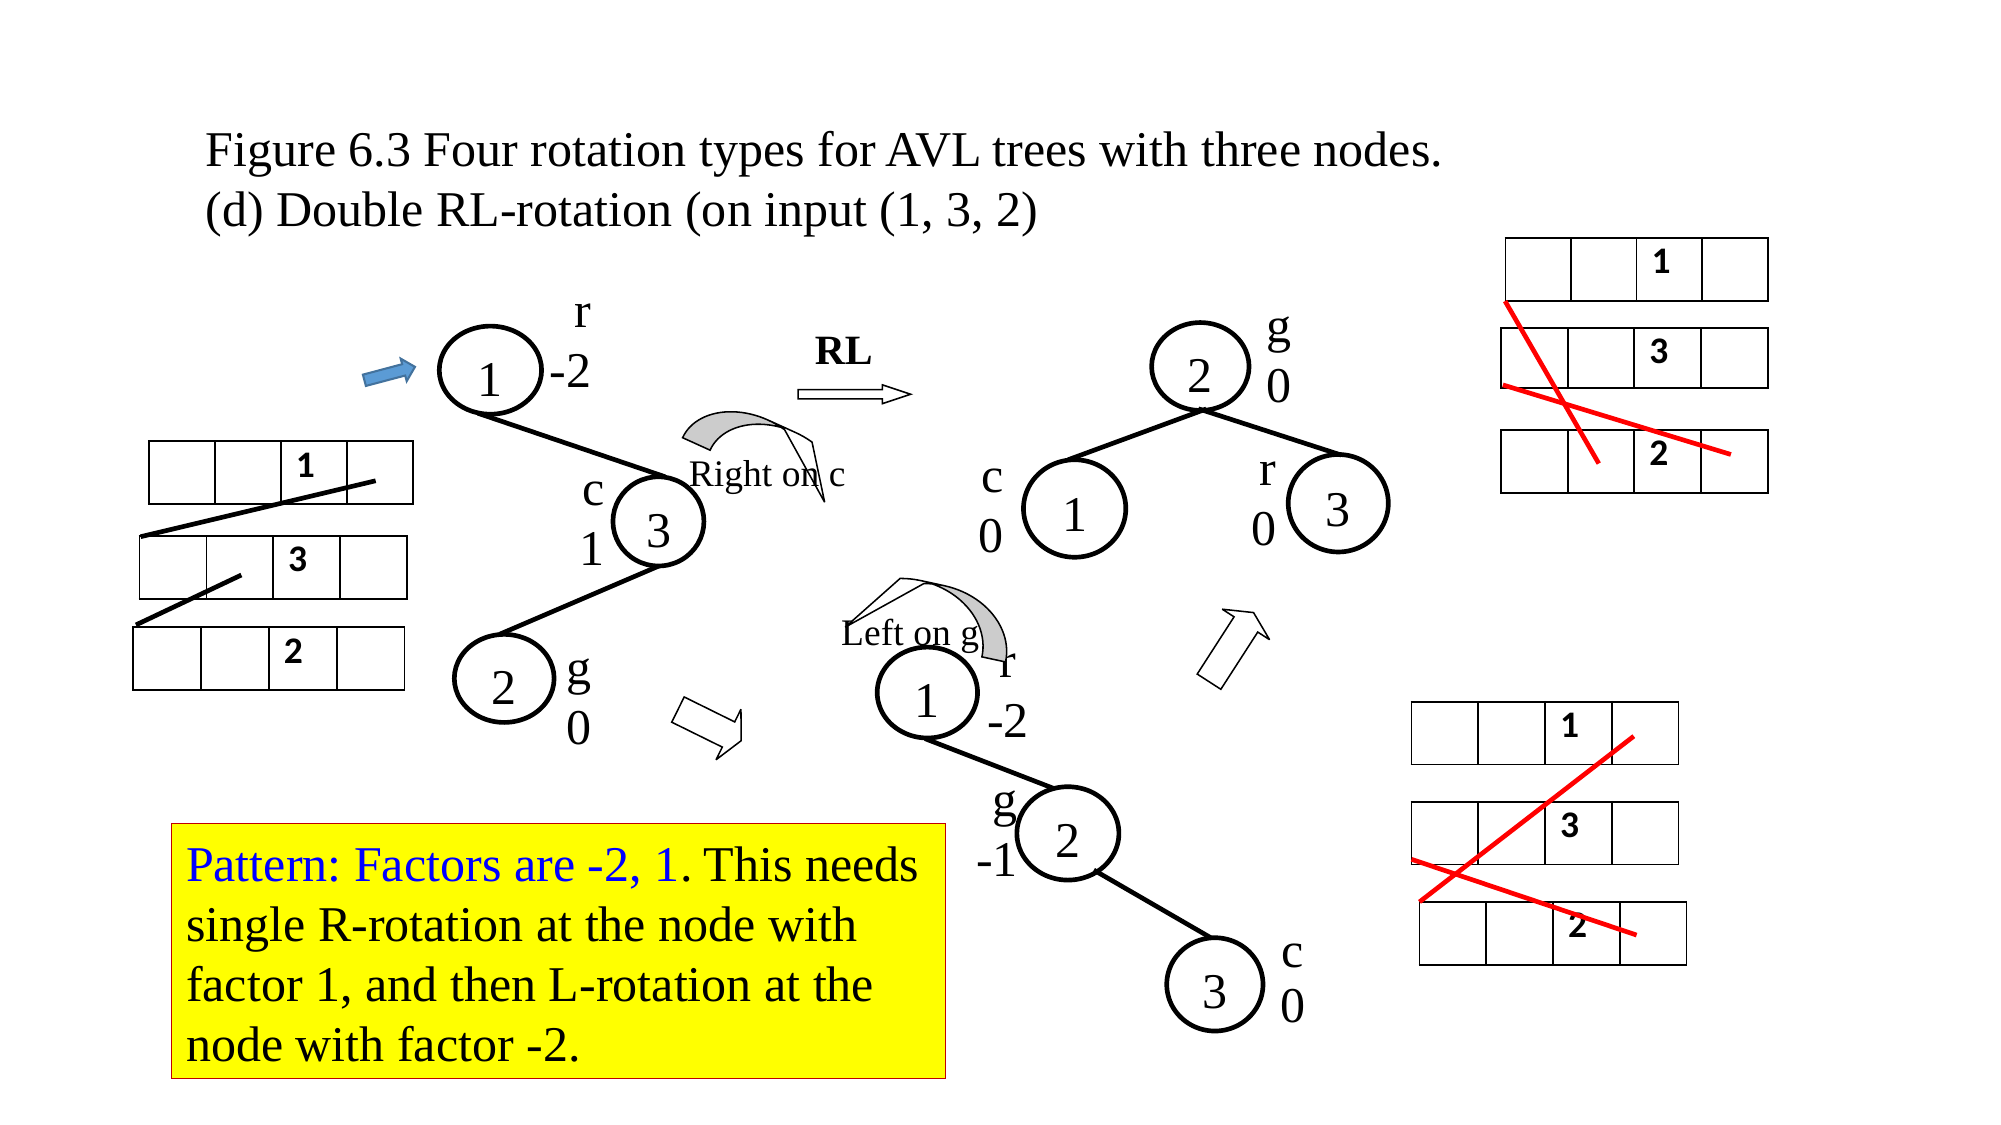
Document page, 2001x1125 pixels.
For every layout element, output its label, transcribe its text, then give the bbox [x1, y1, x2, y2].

text_box Figure 6.3 Four rotation types for AVL trees with three nodes. (d) Double RL-rotation (on input (1, 3, 2) [191, 108, 1473, 244]
text_box [798, 384, 911, 404]
text_box [671, 696, 742, 760]
table_header 3 [1635, 329, 1700, 387]
text_box c1 [547, 448, 620, 583]
text_box c [1260, 909, 1319, 985]
table_header [1412, 803, 1477, 864]
table_header 1 [1637, 239, 1701, 300]
text_box Right on c [674, 441, 861, 501]
table_header [150, 442, 214, 503]
table_header [341, 537, 406, 598]
text_box [937, 585, 976, 600]
table_header [1502, 431, 1567, 492]
text_box g -1 [959, 759, 1033, 894]
text_box [361, 356, 417, 388]
text_box r -2 [527, 270, 606, 406]
text_box 2 [1151, 322, 1248, 411]
table_header [1703, 239, 1767, 300]
table_header [134, 628, 200, 689]
text_box [875, 578, 977, 600]
table_header [140, 537, 206, 598]
table_header 2 [270, 628, 336, 689]
text_box [682, 411, 811, 441]
table_header [1479, 703, 1544, 764]
table_header [1702, 431, 1767, 492]
text_box 1 [439, 326, 527, 415]
table_header [1502, 329, 1567, 387]
text_box [1197, 609, 1270, 690]
text_box 1 [877, 661, 963, 739]
text_box 1 [1023, 459, 1126, 558]
text_box g0 [547, 627, 607, 762]
table_header [1569, 431, 1633, 492]
text_box g0 [1248, 285, 1307, 420]
text_box 2 [454, 634, 547, 723]
text_box 3 [620, 476, 704, 566]
text_box c0 [960, 435, 1019, 570]
table_header [1420, 903, 1485, 964]
text_box 2 [1033, 786, 1119, 881]
table_header [1613, 803, 1678, 864]
table_header 3 [274, 537, 339, 598]
table_header [1702, 329, 1767, 387]
text_box Left on g [826, 600, 995, 661]
table_header 2 [1554, 903, 1619, 964]
table_header [1412, 703, 1477, 764]
text_box Pattern: Factors are -2, 1. This needs single R-rotation at the node with factor 1, and then L-rotation at the node with factor -2. [171, 823, 946, 1079]
table_header [207, 537, 272, 598]
table_header [1506, 239, 1570, 300]
table_header [338, 628, 404, 689]
text_box r -2 [963, 620, 1044, 755]
text_box 9 [682, 411, 777, 441]
table_header [1569, 329, 1633, 387]
text_box 0 [1262, 965, 1321, 1041]
table_header [348, 442, 412, 503]
text_box r0 [1232, 428, 1291, 563]
table_header [216, 442, 280, 503]
table_header [1621, 903, 1686, 964]
table_header [1487, 903, 1552, 964]
table_header [1572, 239, 1636, 300]
table_header 3 [1546, 803, 1611, 864]
table_header [1613, 703, 1678, 764]
table_header 1 [282, 442, 346, 503]
text_box RL [799, 315, 906, 381]
text_box 3 [1166, 937, 1262, 1032]
text_box 3 [1291, 454, 1389, 552]
table_header [202, 628, 268, 689]
table_header 2 [1635, 431, 1700, 492]
table_header 1 [1546, 703, 1611, 764]
text_box [995, 617, 1007, 661]
table_header [1479, 803, 1544, 864]
